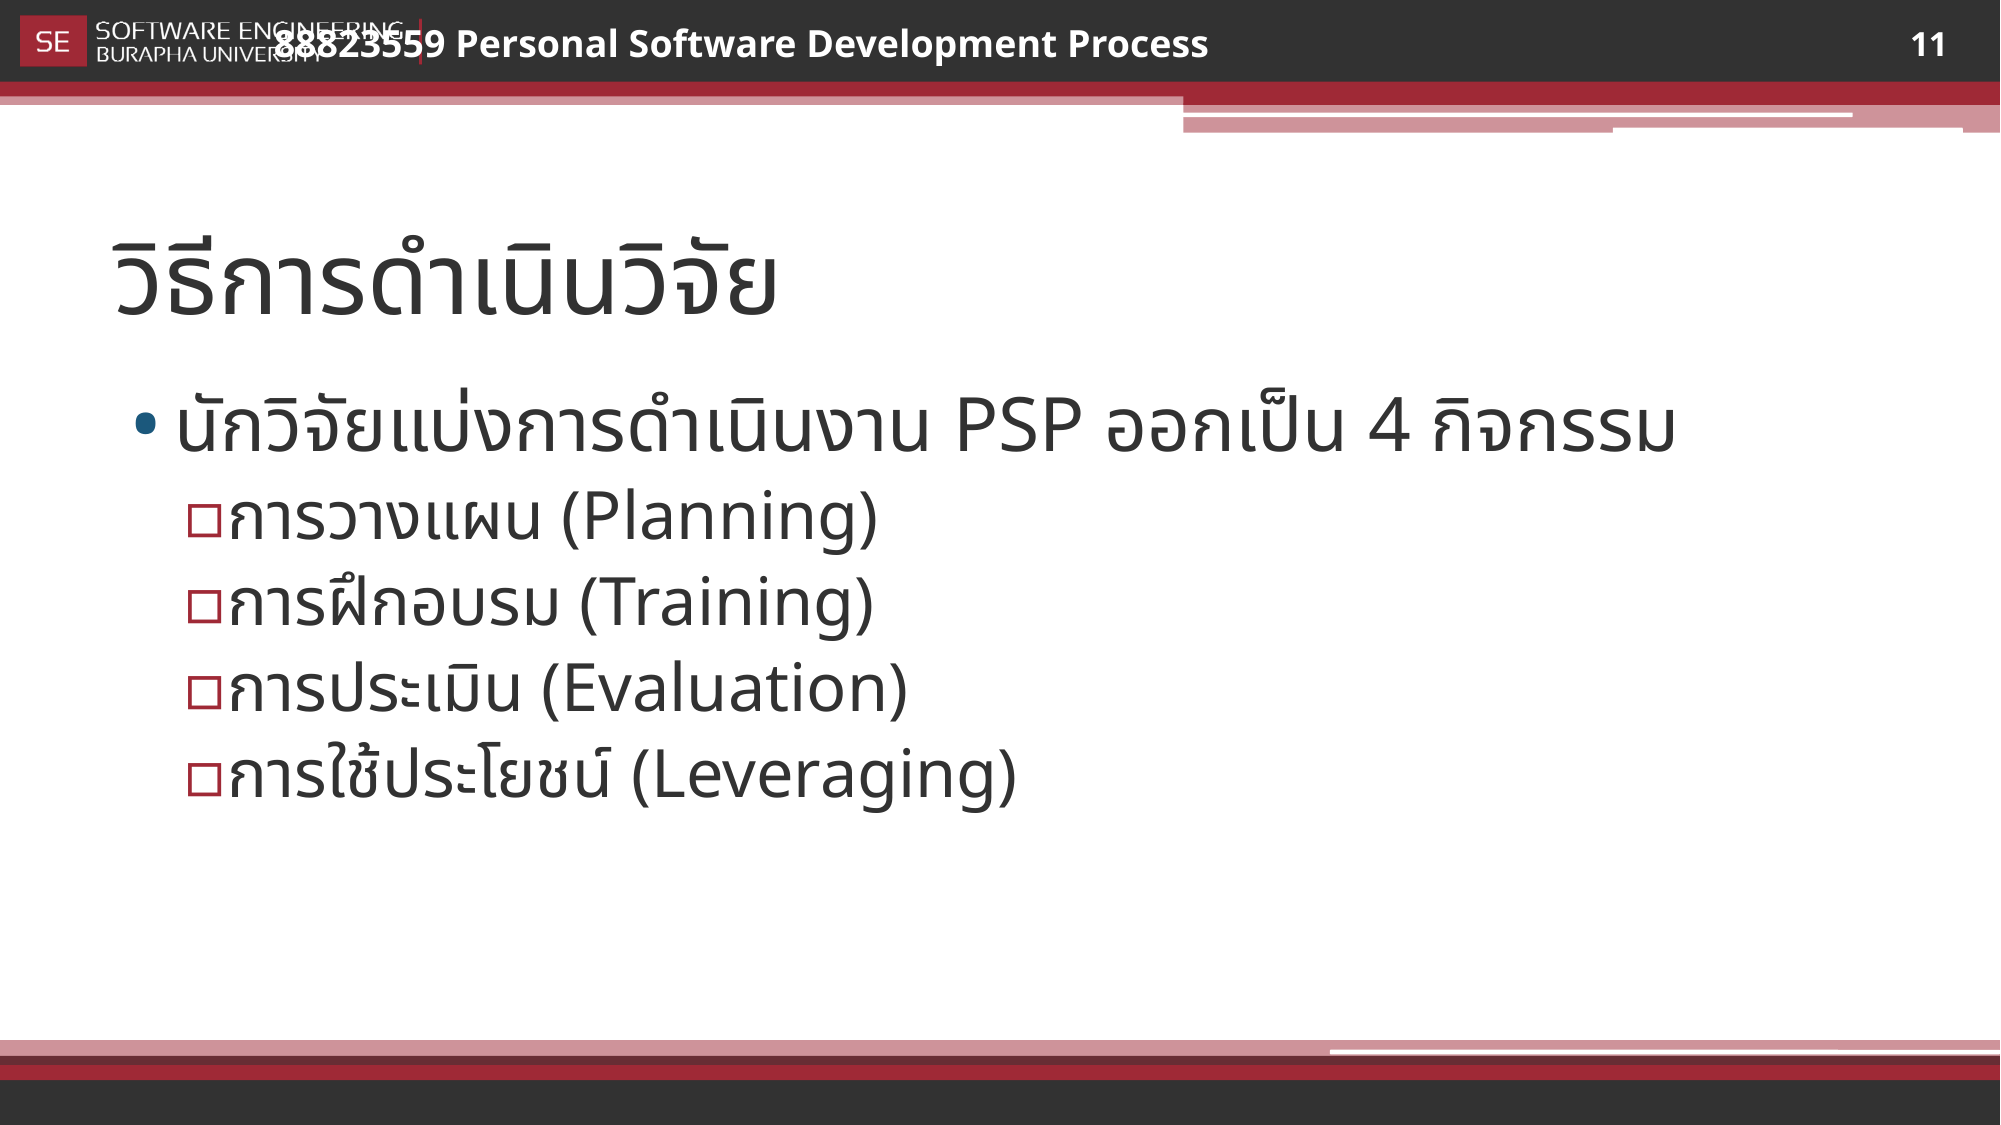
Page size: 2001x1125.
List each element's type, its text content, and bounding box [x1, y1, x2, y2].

title วิธีการดำเนินวิจัย [99, 187, 1900, 363]
slide_number 11 [1796, 15, 1963, 76]
picture [17, 8, 430, 79]
list นักวิจัยแบ่งการดำเนินงาน PSP ออกเป็น 4 กิจกรรม การวางแผน (Planning) การฝึกอบรม (Training) การประเมิน (Evaluation) การใช้ประโยชน์ (Leveraging) [99, 368, 1900, 1023]
